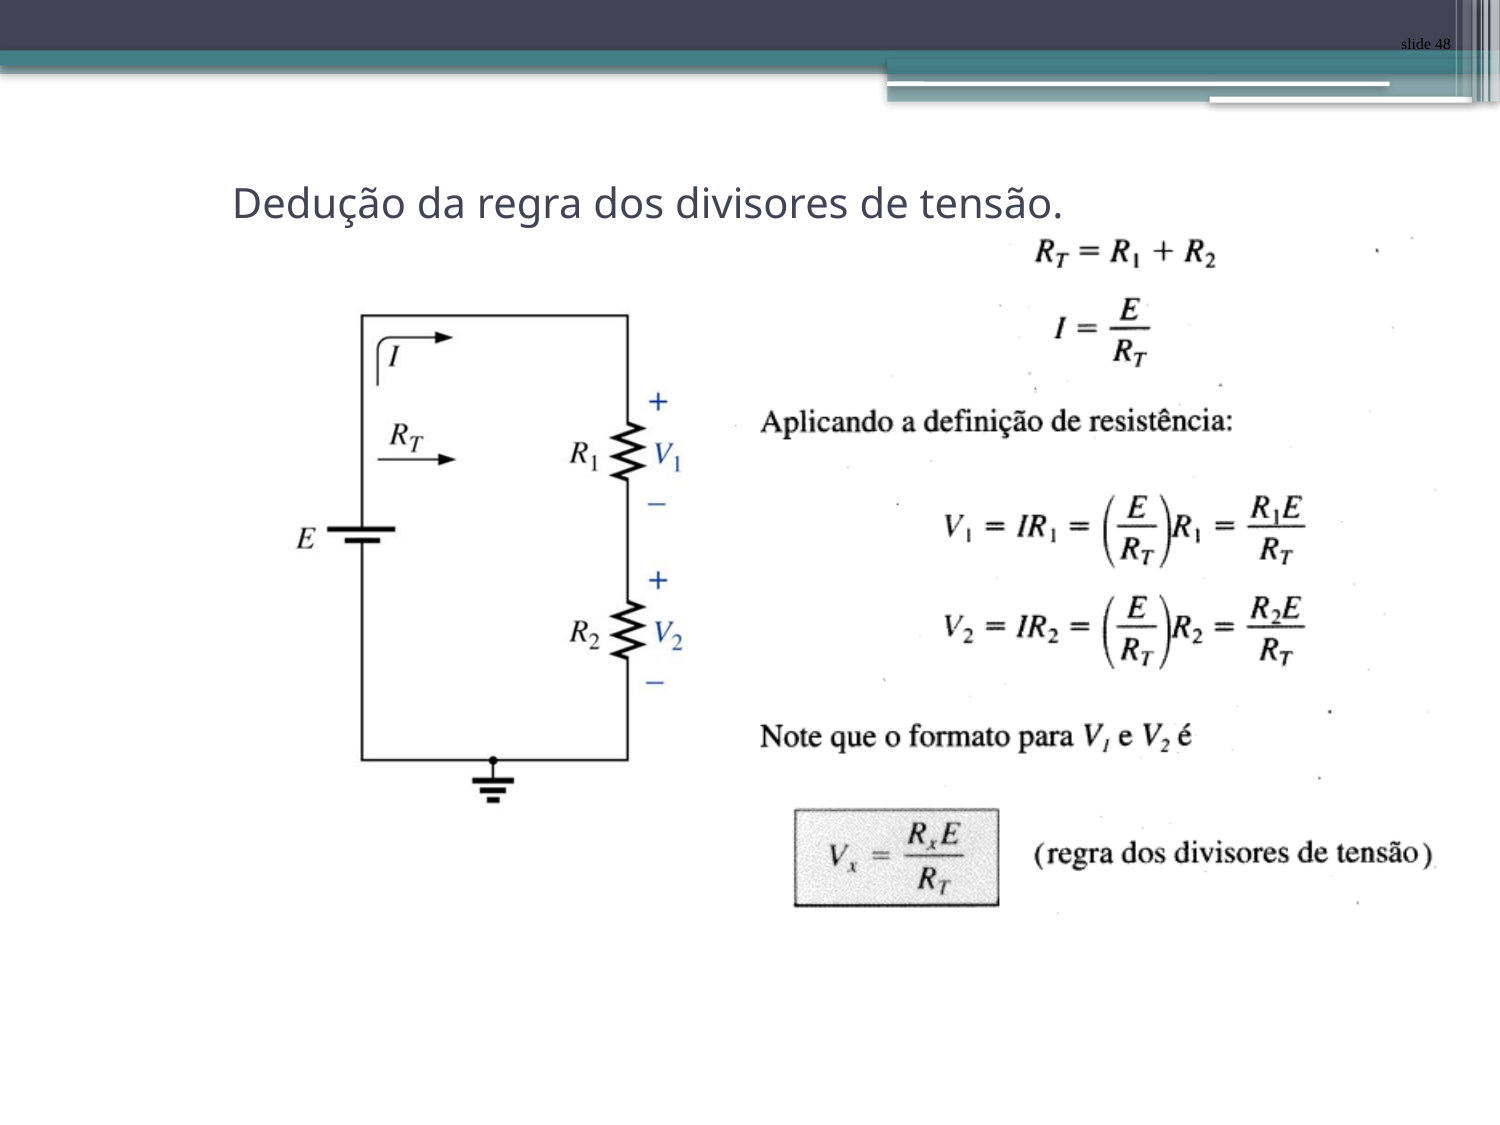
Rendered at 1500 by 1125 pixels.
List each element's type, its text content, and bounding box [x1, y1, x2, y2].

slide_number slide 48 [1341, 0, 1466, 61]
title Dedução da regra dos divisores de tensão. [206, 168, 1285, 235]
picture [258, 292, 729, 826]
picture [731, 228, 1442, 919]
